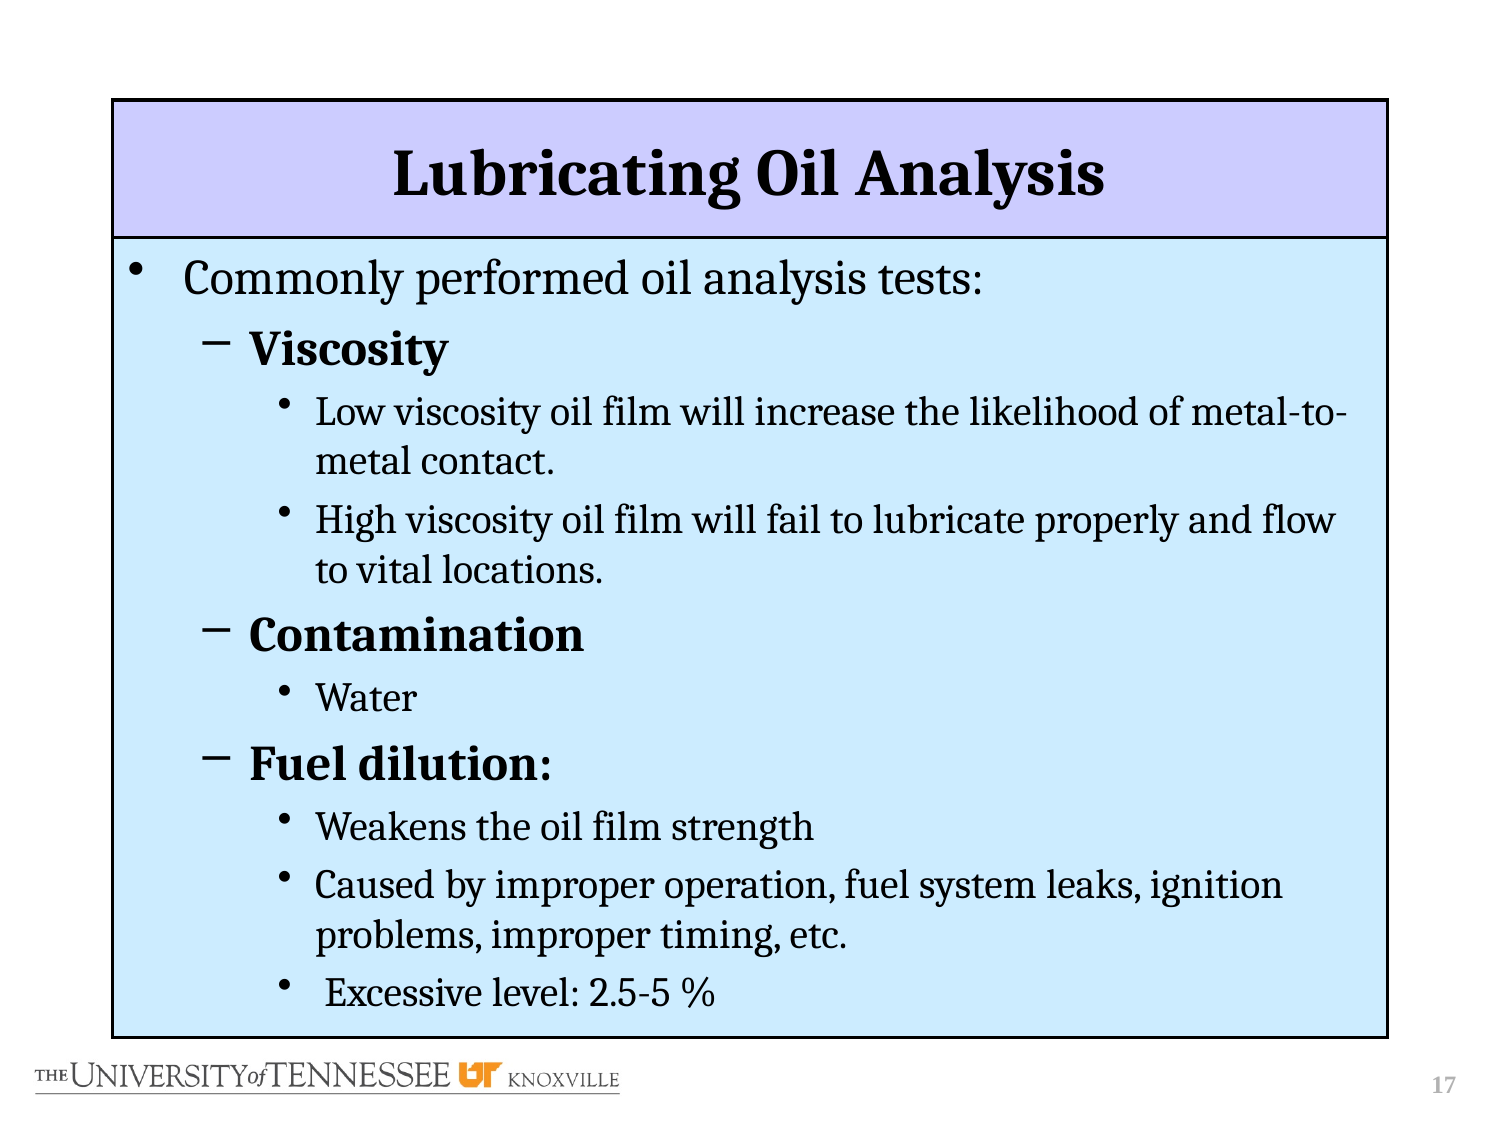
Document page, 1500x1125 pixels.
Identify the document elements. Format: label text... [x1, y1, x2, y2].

picture [0, 1036, 653, 1125]
list Commonly performed oil analysis tests: Viscosity Low viscosity oil film will increase the likelihood of metal-to-metal contact. High viscosity oil film will fail to lubricate properly and flow to vital locations. Contamination Water Fuel dilution: Weakens the oil film strength Caused by improper operation, fuel system leaks, ignition problems, improper timing, etc. Excessive level: 2.5-5 % [111, 236, 1389, 1039]
slide_number 17 [1387, 1042, 1500, 1125]
title Lubricating Oil Analysis [111, 98, 1389, 236]
